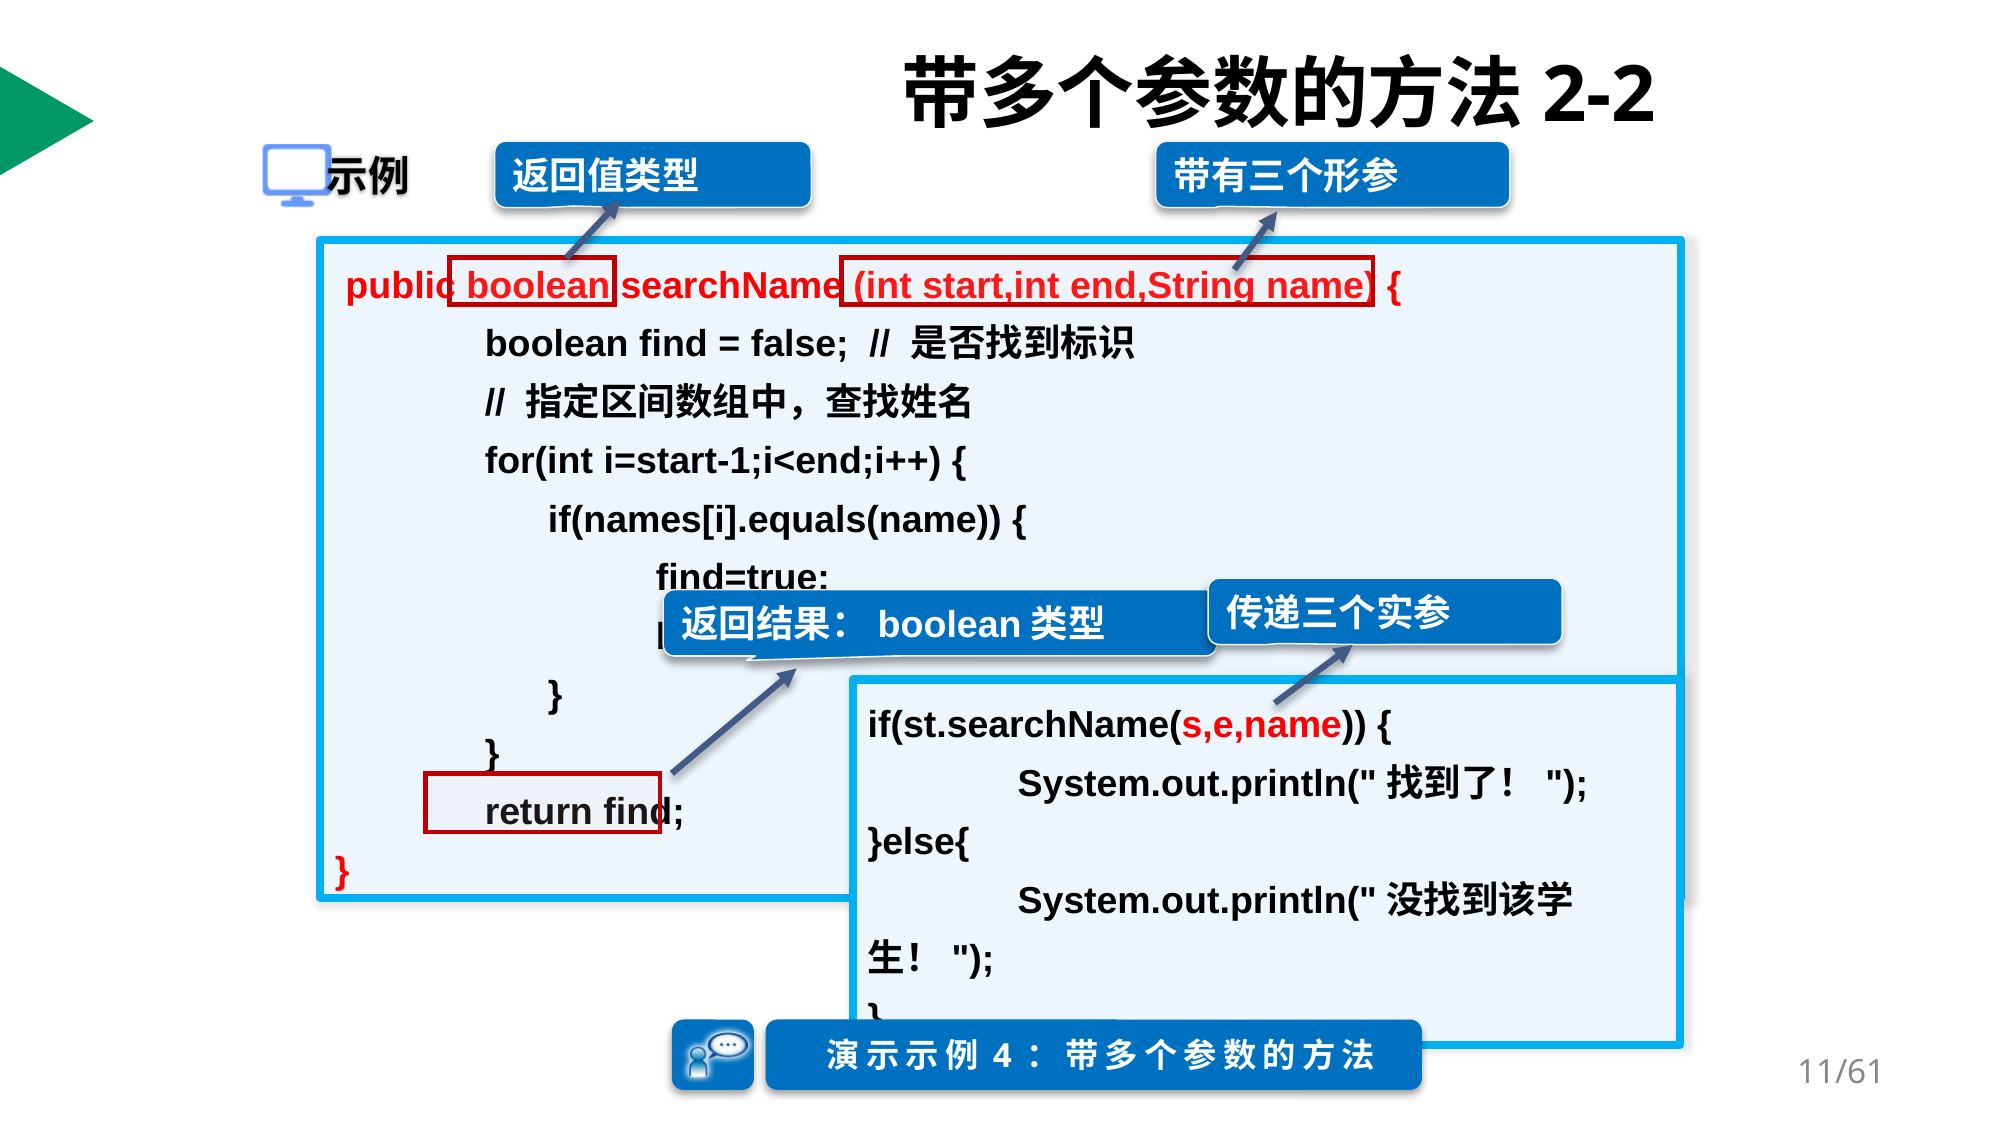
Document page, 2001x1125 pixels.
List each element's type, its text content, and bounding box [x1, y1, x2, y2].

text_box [671, 668, 797, 774]
text_box 传递三个实参 [1208, 578, 1563, 645]
text_box 返回结果：boolean类型 [663, 589, 1210, 661]
text_box [449, 257, 615, 305]
text_box 带有三个形参 [1155, 141, 1510, 208]
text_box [261, 140, 426, 209]
slide_number /61 [1433, 1042, 1901, 1104]
text_box if(st.searchName(s,e,name)) { System.out.println("找到了！"); }else{ System.out.println("没找到该学生！"); } [852, 679, 1680, 1046]
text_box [564, 201, 623, 257]
title 带多个参数的方法2-2 [886, 46, 1721, 133]
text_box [671, 1019, 1423, 1091]
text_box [1274, 644, 1353, 704]
text_box [425, 773, 661, 832]
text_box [1226, 218, 1285, 262]
text_box [841, 257, 1374, 305]
text_box public boolean searchName (int start,int end,String name) { boolean find = false; // 是否找到标识 // 指定区间数组中，查找姓名 for(int i=start-1;i<end;i++) { if(names[i].equals(name)) { find=true; break; } } return find; } [320, 240, 1681, 898]
text_box 返回值类型 [494, 141, 812, 208]
